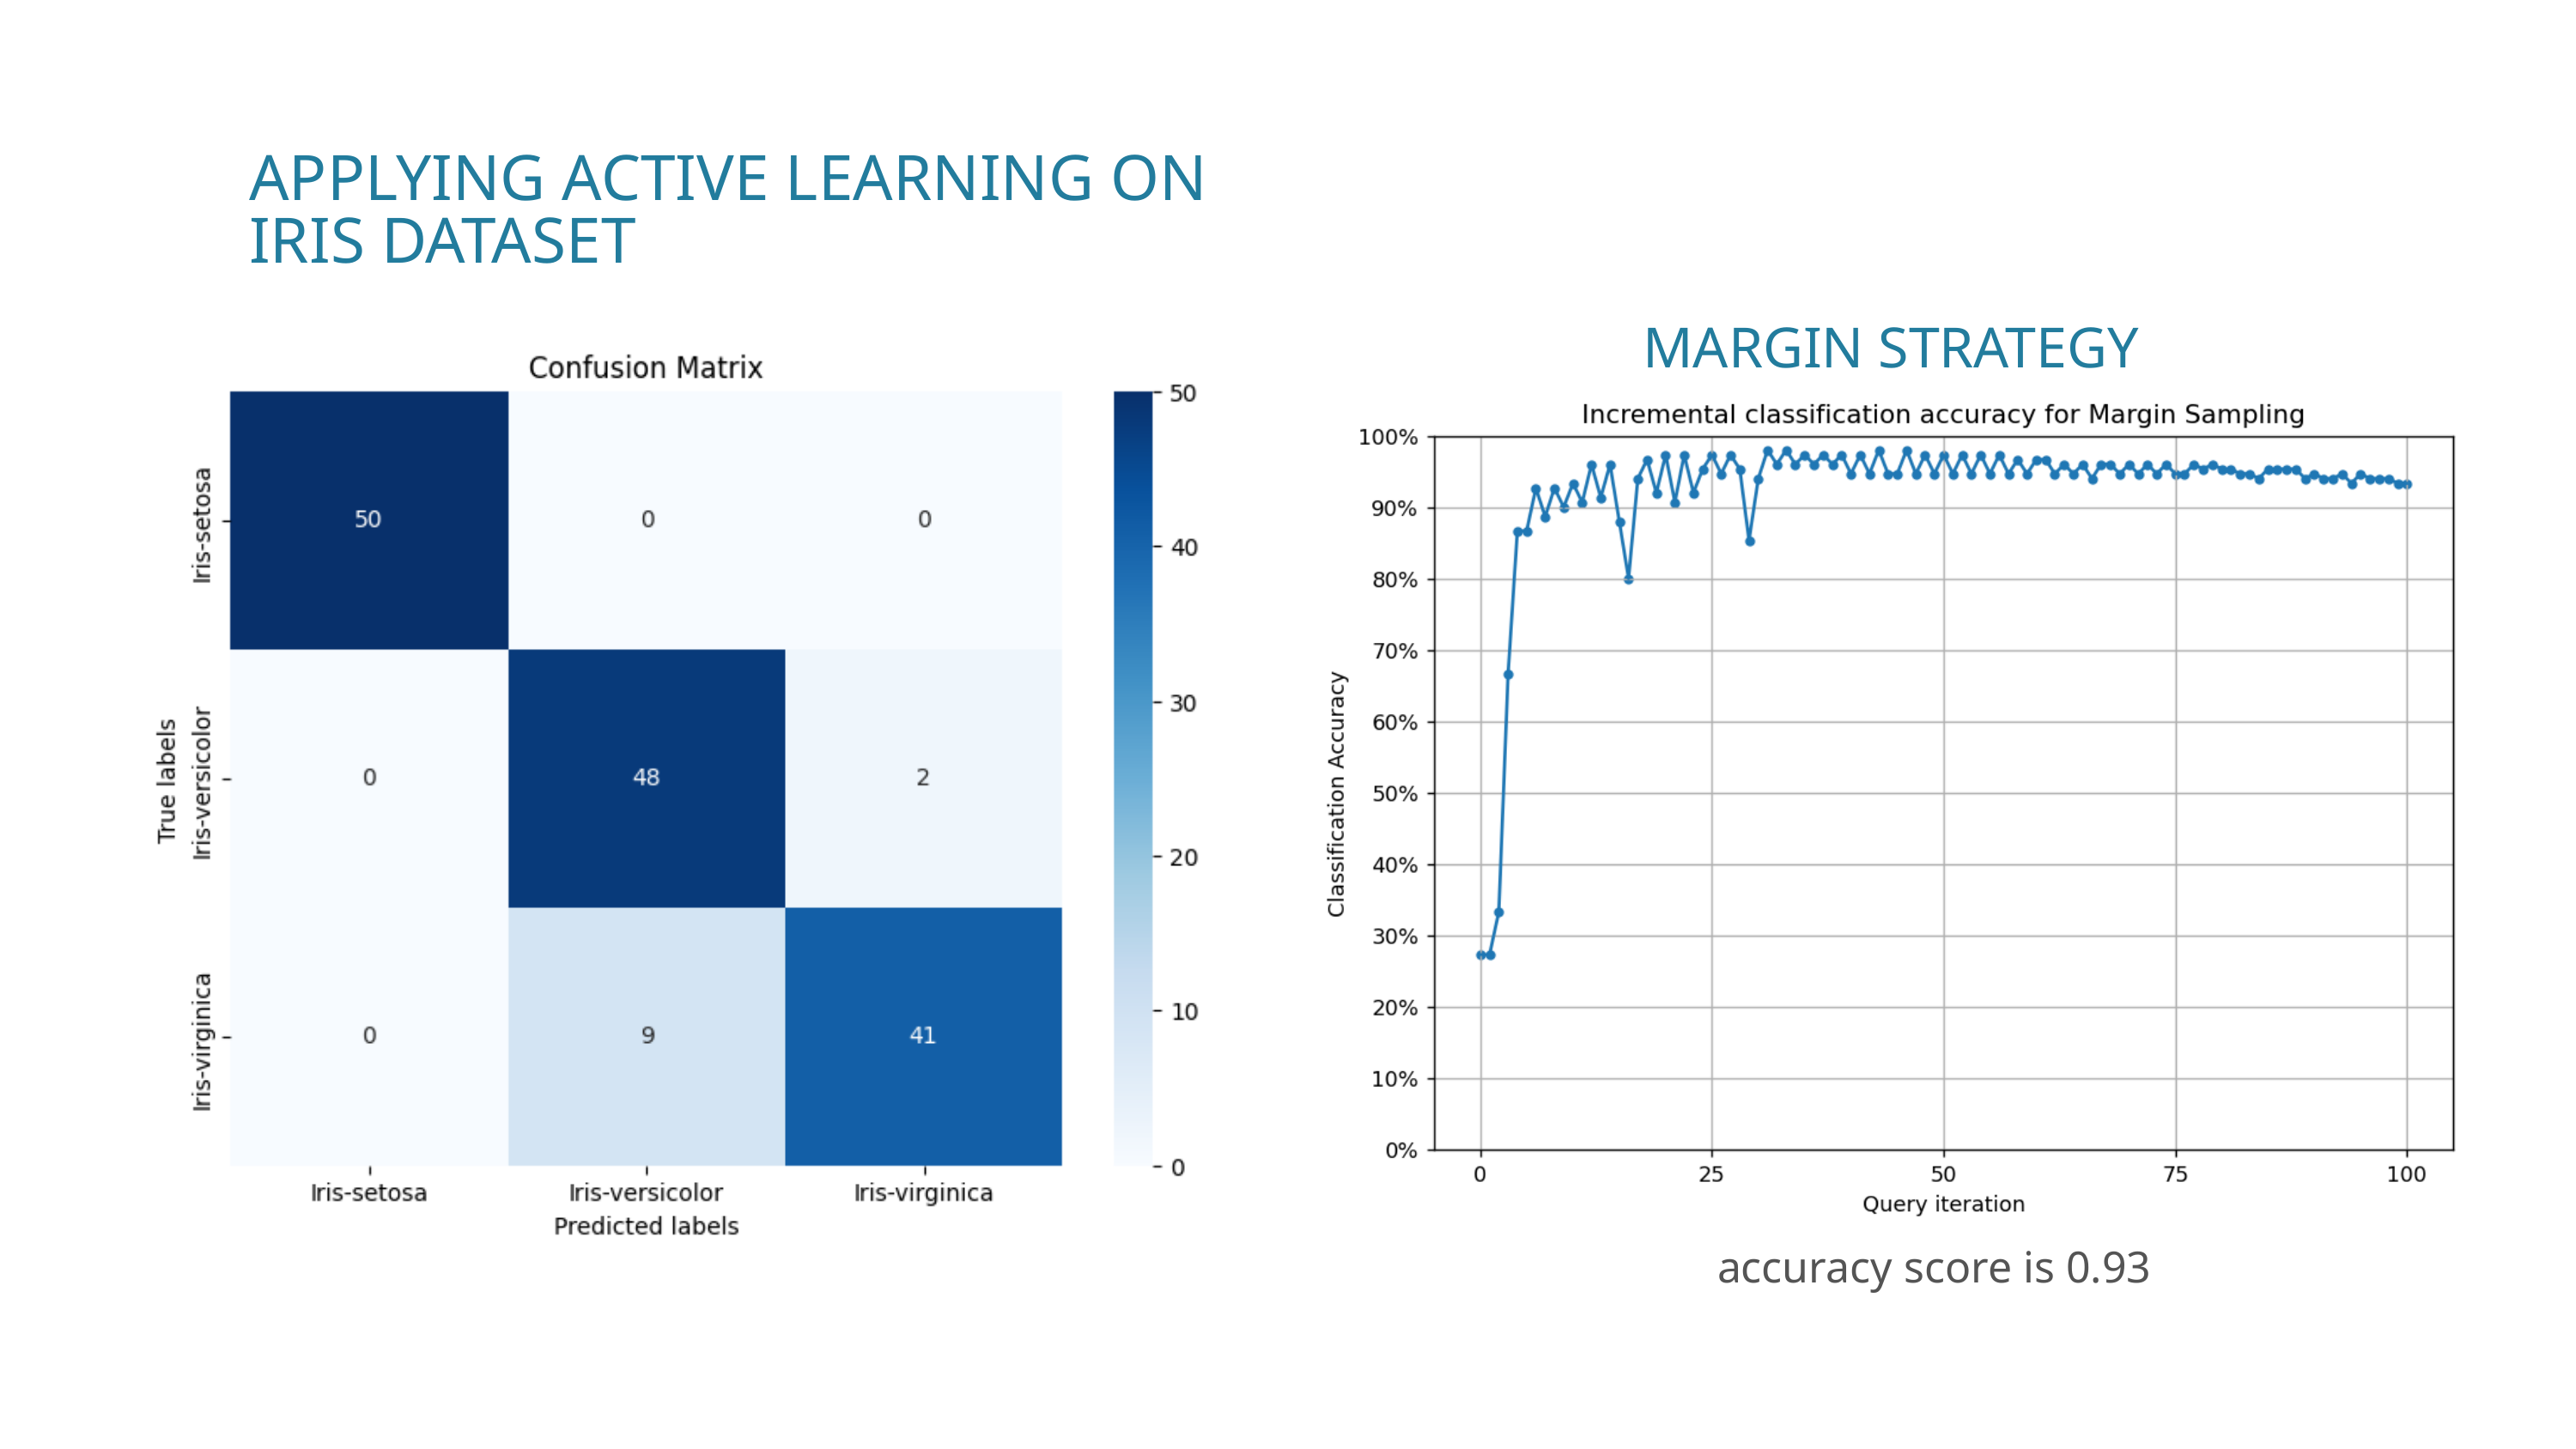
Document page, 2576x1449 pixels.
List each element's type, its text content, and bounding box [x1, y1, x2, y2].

text_box APPLYING ACTIVE LEARNING ON IRIS DATASET [249, 149, 1216, 276]
picture [1313, 376, 2469, 1233]
text_box MARGIN STRATEGY [1438, 323, 2343, 375]
picture [142, 338, 1215, 1255]
text_box accuracy score is 0.93 [1716, 1240, 2257, 1292]
